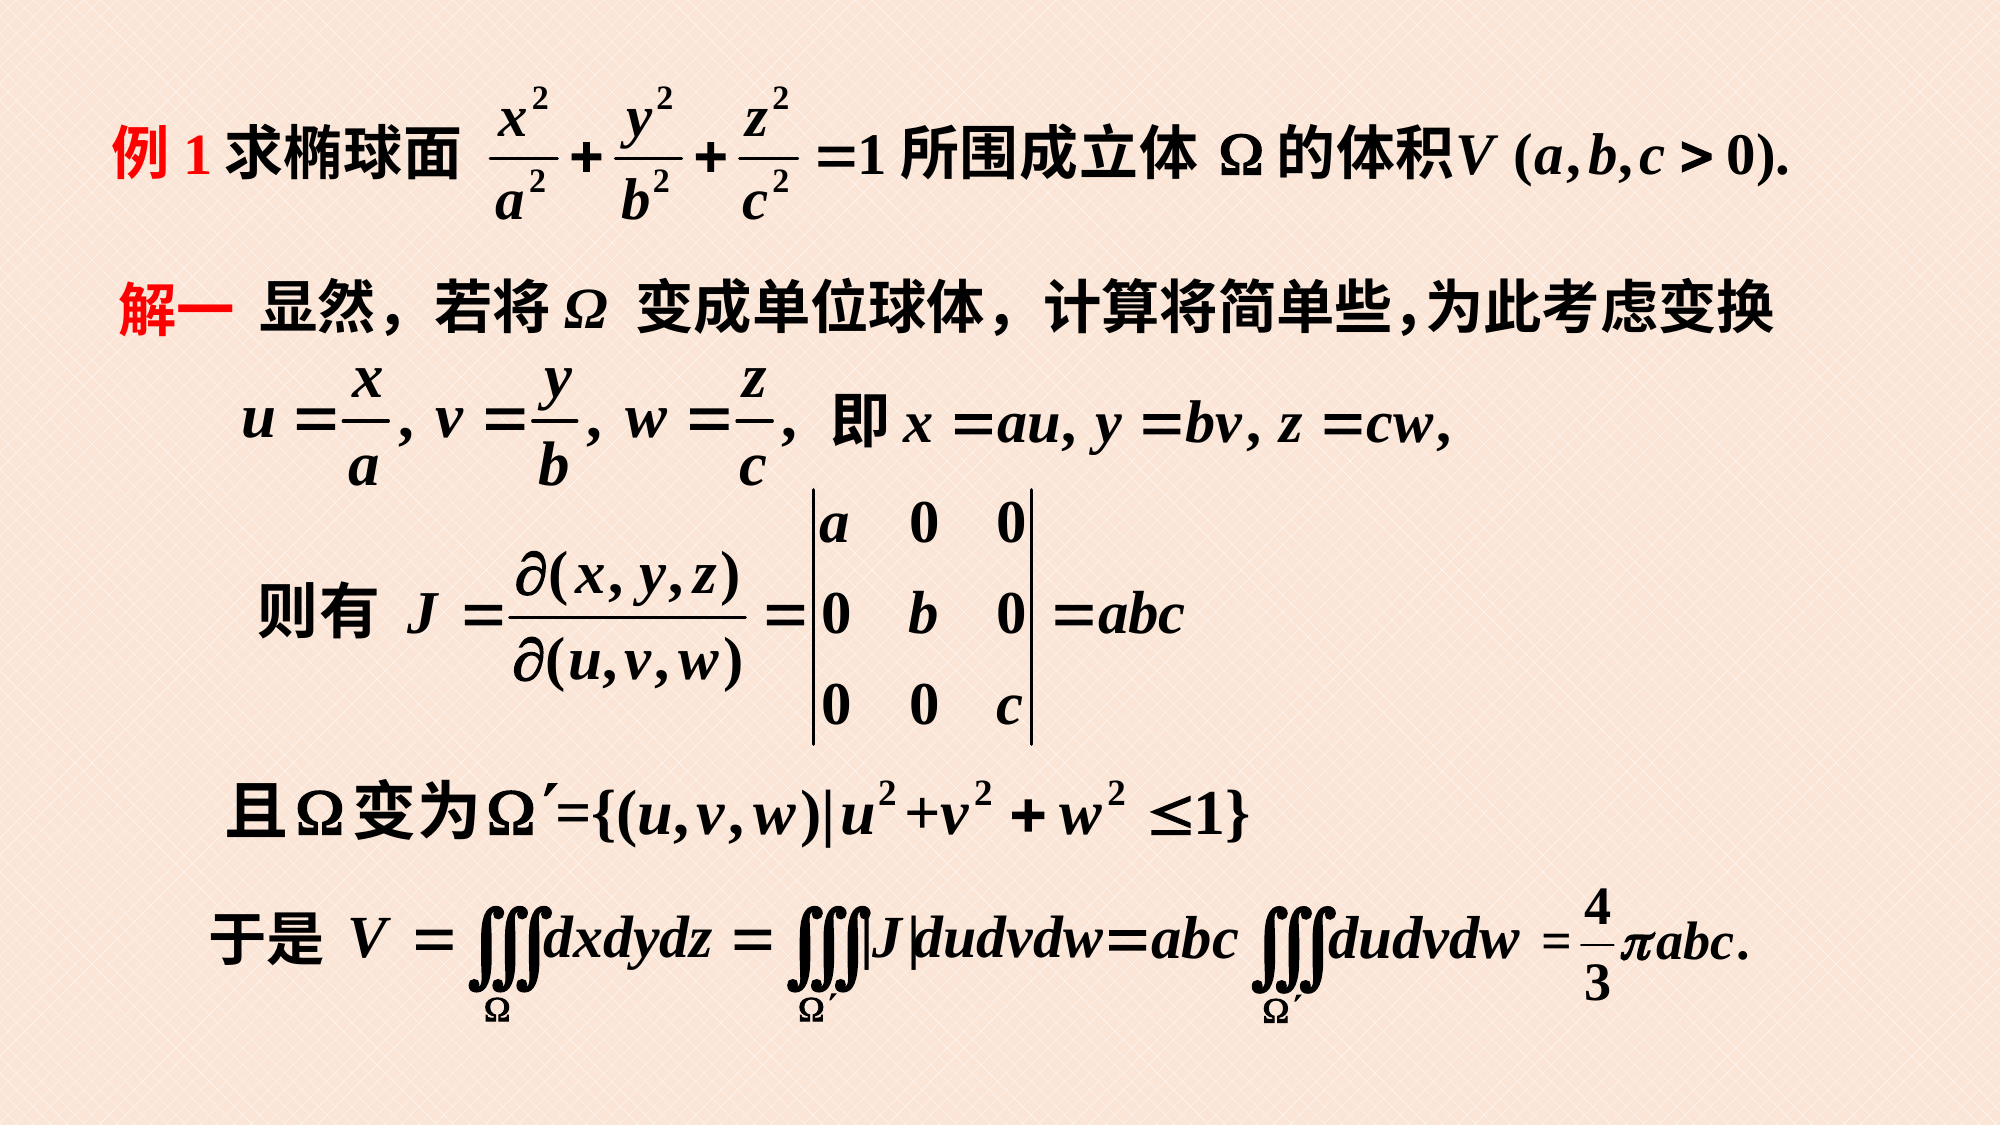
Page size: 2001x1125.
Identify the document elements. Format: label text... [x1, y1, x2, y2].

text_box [1533, 869, 1760, 1014]
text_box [251, 476, 1200, 755]
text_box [826, 381, 1460, 468]
text_box 于是 [193, 894, 340, 979]
text_box 为此考虑变换 [1410, 262, 1820, 348]
text_box 解一 [104, 265, 244, 351]
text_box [217, 764, 1258, 861]
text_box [345, 882, 1094, 1033]
text_box 例1 [97, 109, 217, 194]
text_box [217, 71, 1802, 234]
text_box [232, 332, 810, 501]
slide_number [1412, 1042, 1863, 1103]
text_box 显然，若将Ω 变成单位球体，计算将简单些， [244, 262, 1410, 348]
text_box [1094, 882, 1534, 1034]
